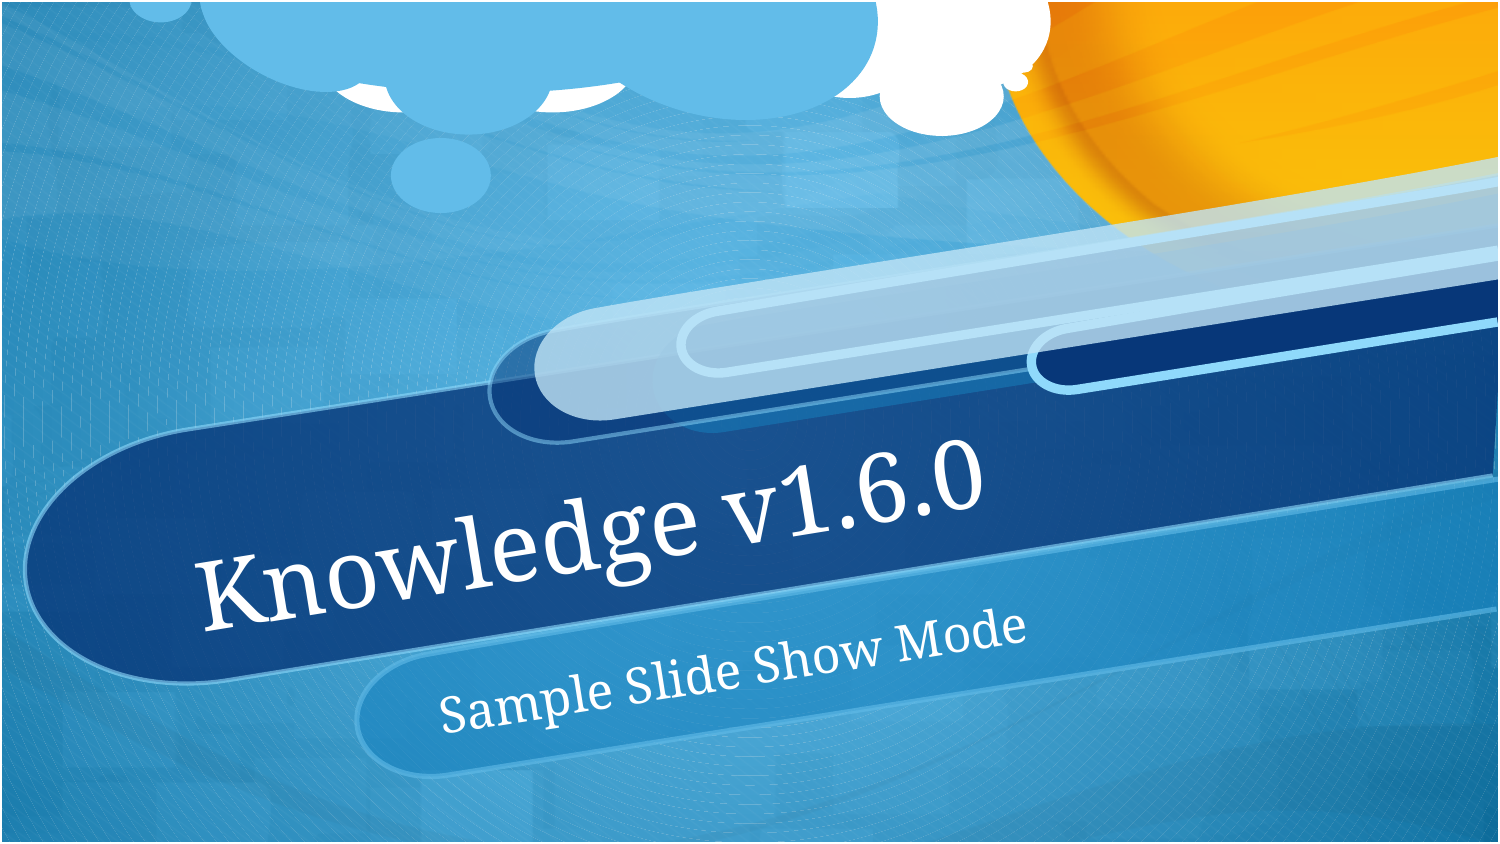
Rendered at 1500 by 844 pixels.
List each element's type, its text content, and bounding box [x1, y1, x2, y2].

picture [1493, 405, 1498, 477]
title Knowledge v1.6.0 [159, 265, 1415, 662]
subtitle Sample Slide Show Mode [416, 497, 1471, 773]
picture [2, 2, 1498, 842]
